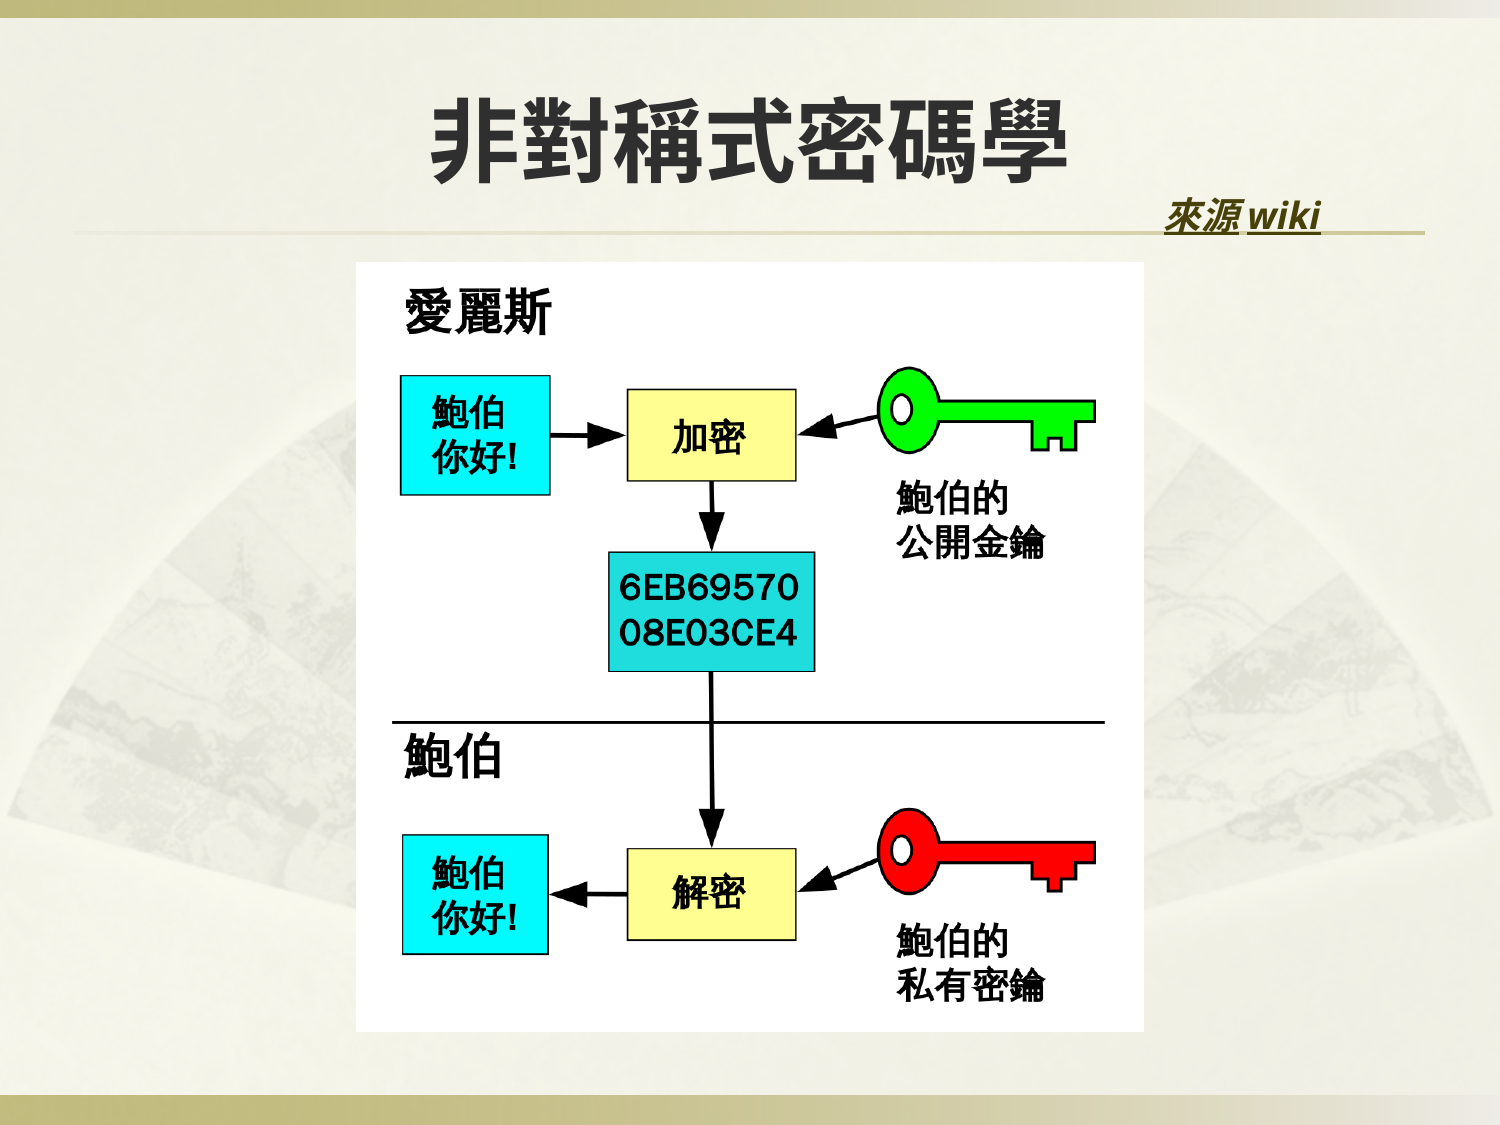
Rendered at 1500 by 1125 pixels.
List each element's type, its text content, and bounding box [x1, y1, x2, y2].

text_box 來源wiki [1148, 184, 1350, 245]
title 非對稱式密碼學 [75, 45, 1425, 233]
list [356, 261, 1144, 1032]
